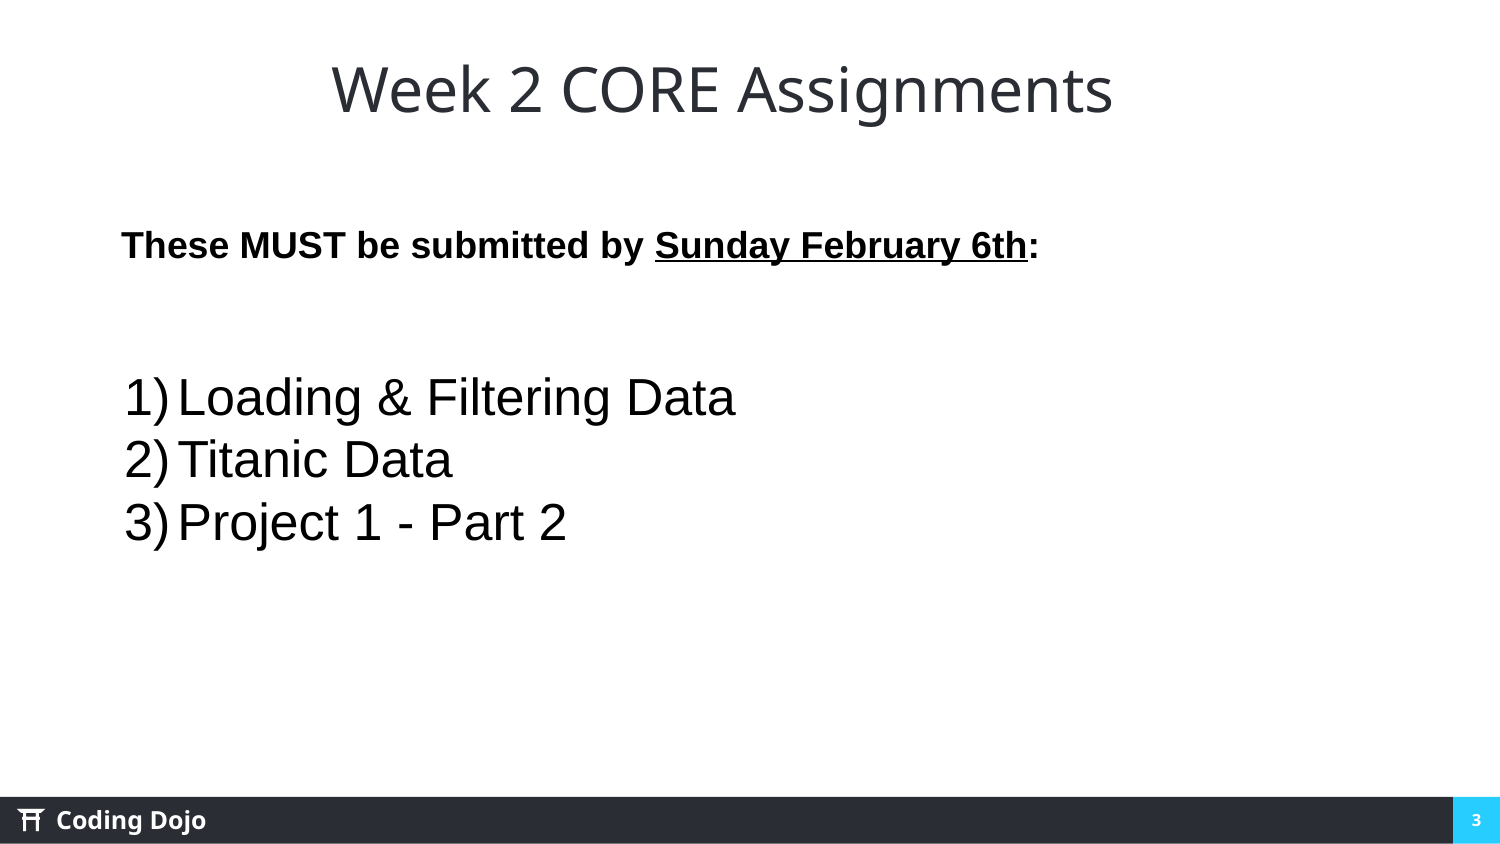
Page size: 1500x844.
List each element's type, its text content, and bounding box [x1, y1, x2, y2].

picture [15, 804, 47, 836]
text_box These MUST be submitted by Sunday February 6th: Loading & Filtering Data Titanic Data Project 1 - Part 2 [109, 209, 1322, 562]
text_box Week 2 CORE Assignments [320, 38, 1180, 136]
